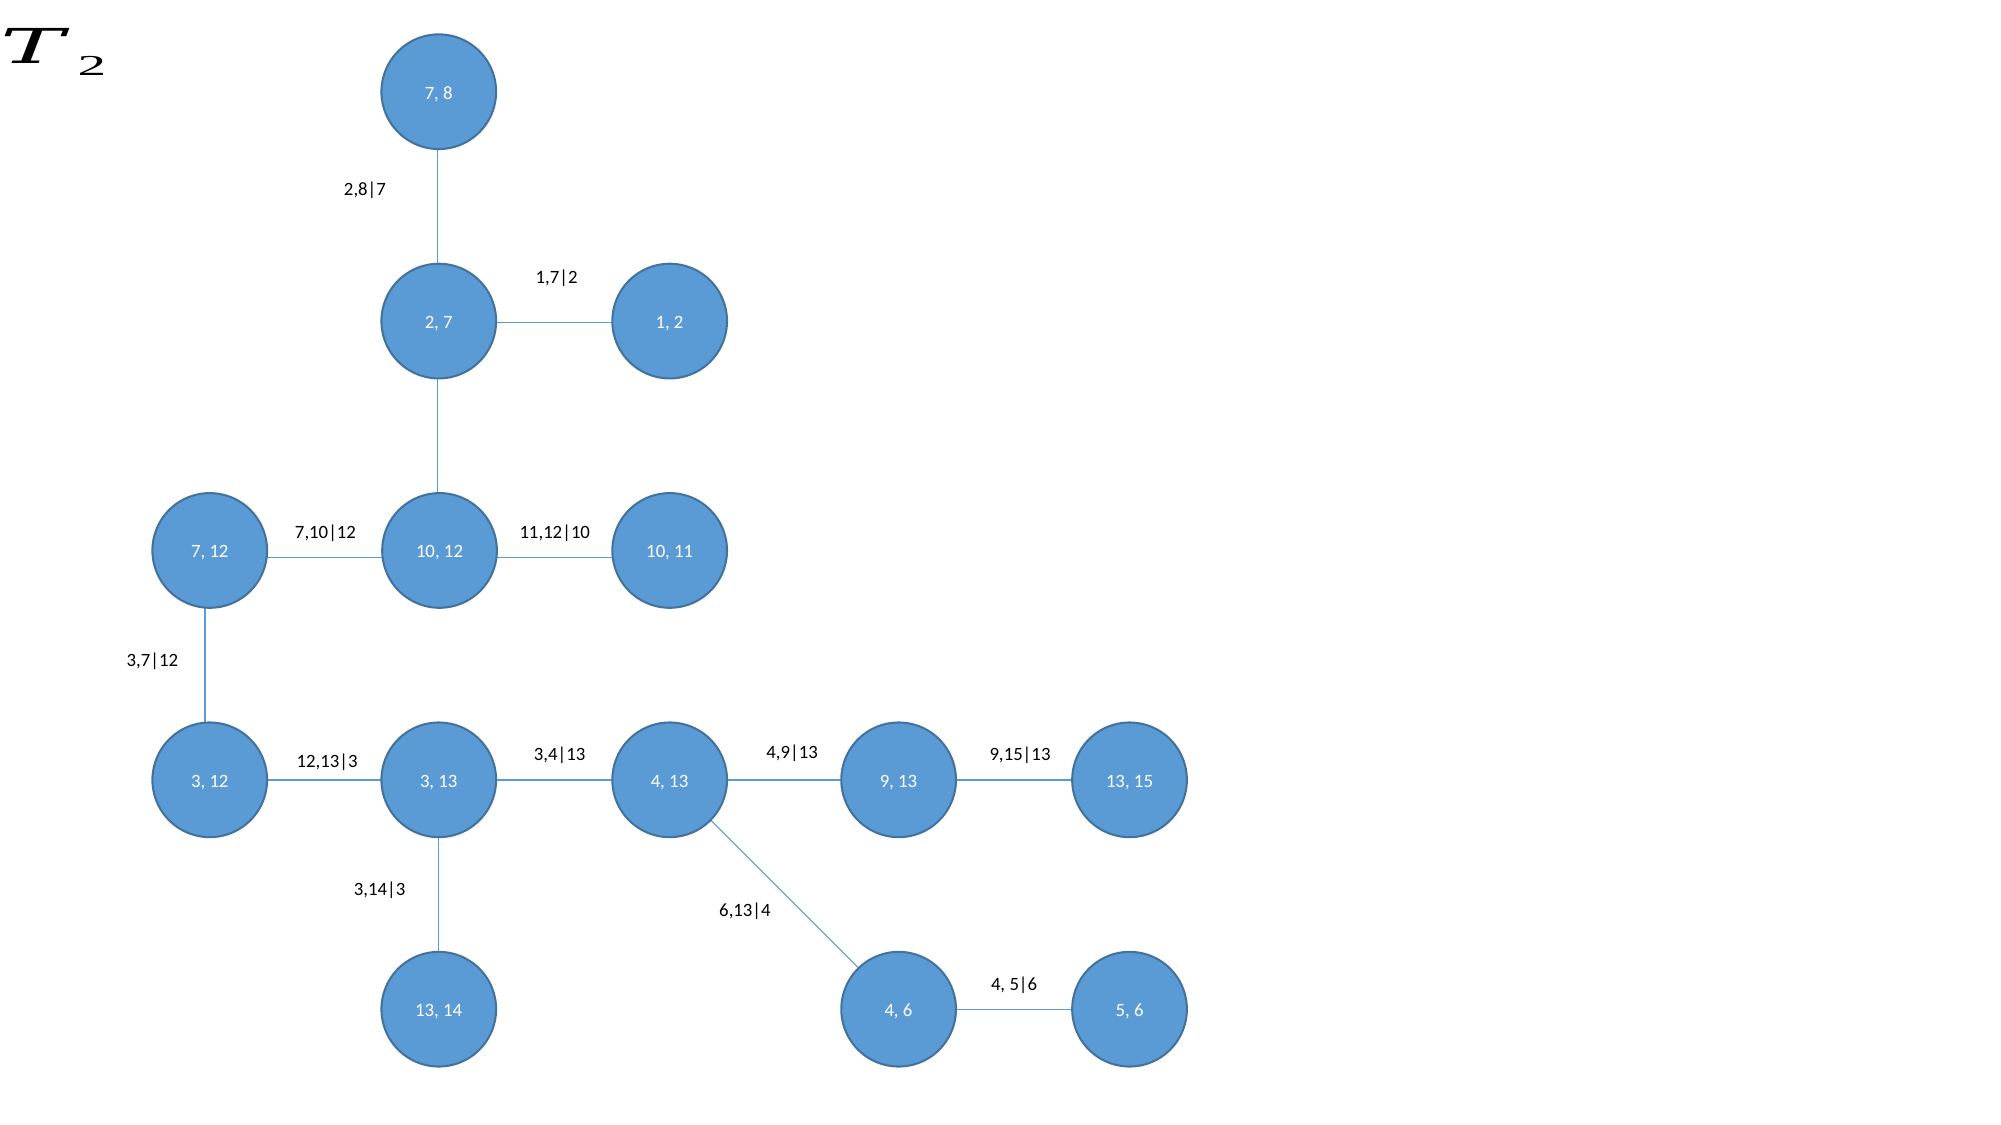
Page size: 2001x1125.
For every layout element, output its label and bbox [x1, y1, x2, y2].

text_box [65, 34, 1187, 1067]
